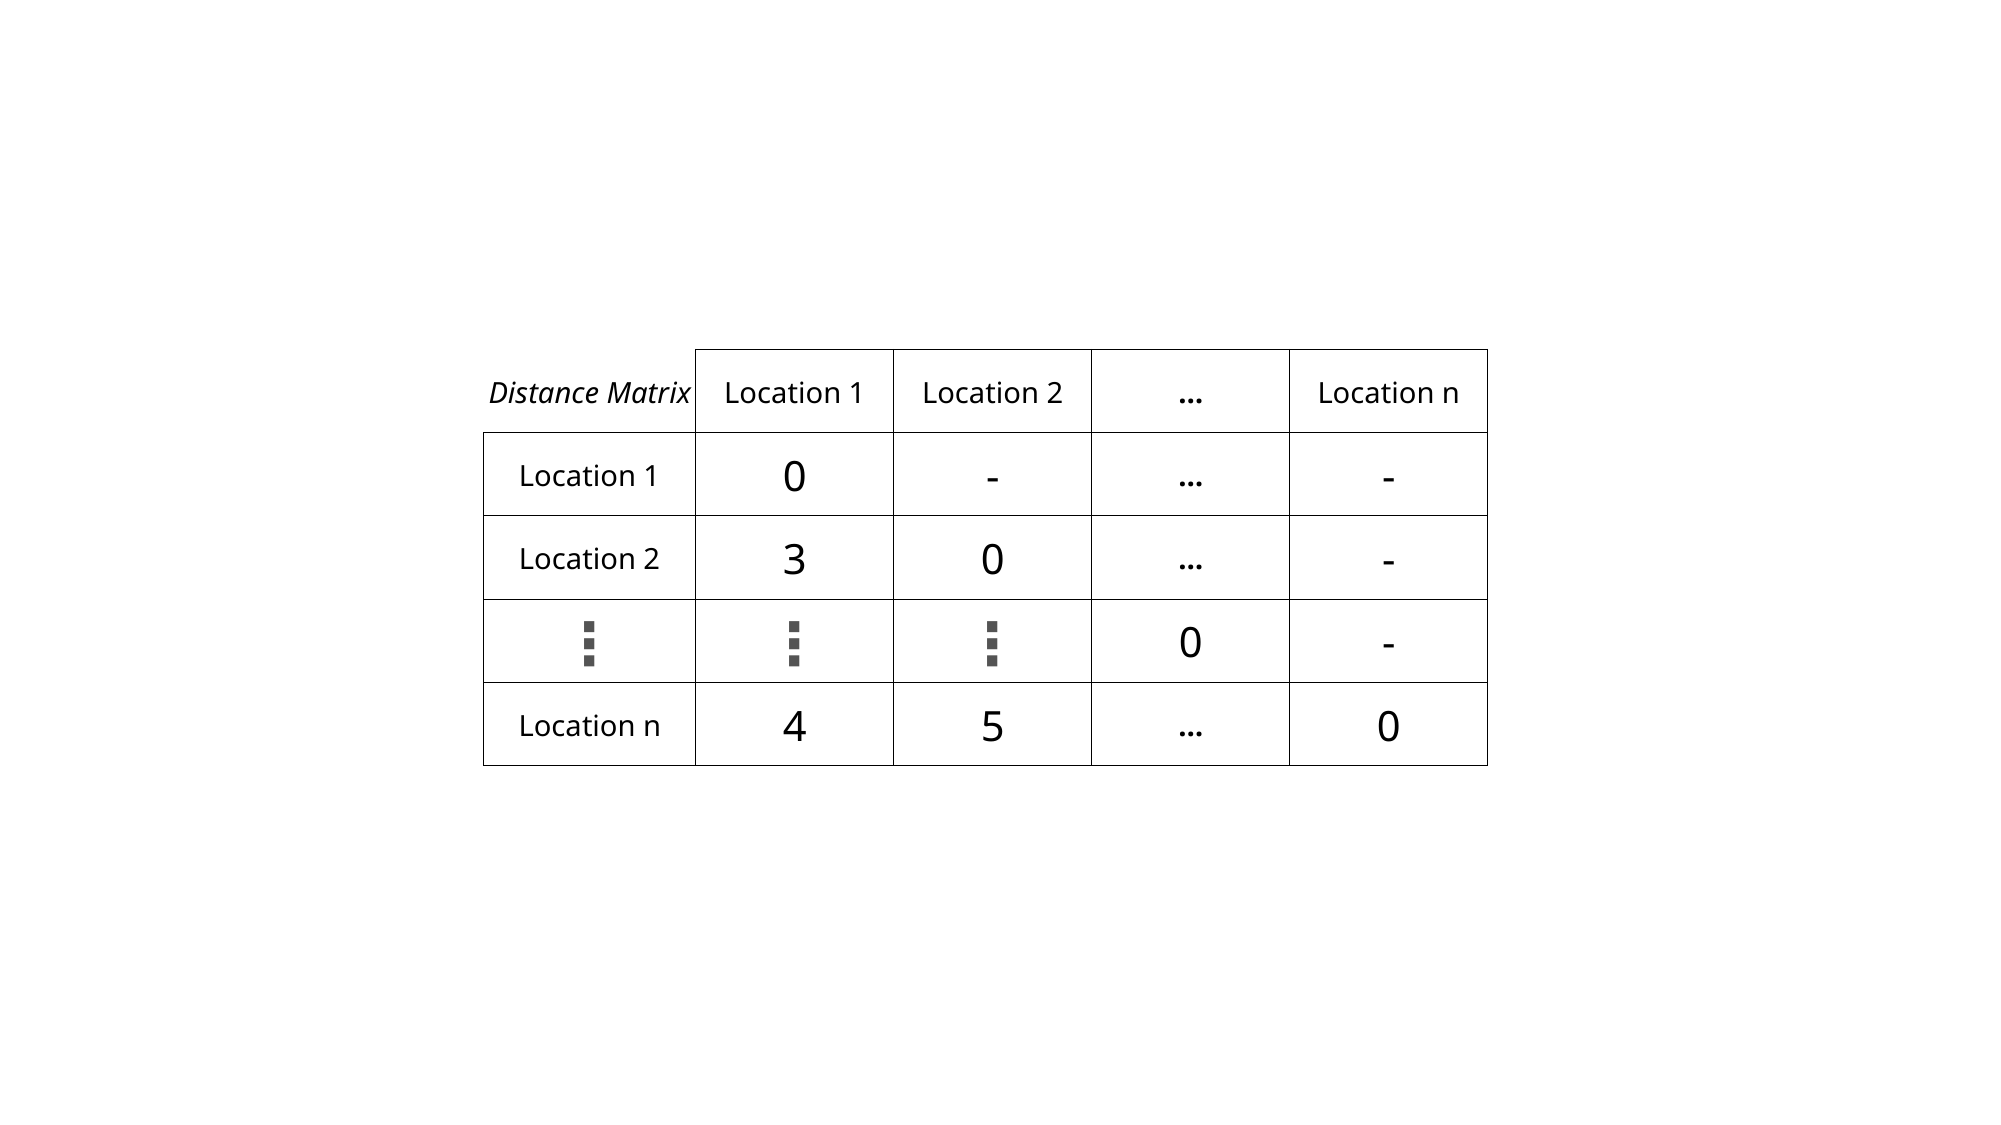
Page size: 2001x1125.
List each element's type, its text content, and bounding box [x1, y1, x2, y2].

table_cell - [894, 433, 1091, 515]
table_cell 5 [894, 683, 1091, 765]
table_cell Location n [484, 683, 695, 765]
table_cell - [1290, 433, 1487, 515]
table_header Location n [1290, 350, 1487, 432]
table_cell … [1092, 433, 1289, 515]
table_cell ⋮ [894, 600, 1091, 682]
table_cell 3 [696, 516, 893, 599]
table_cell 0 [1092, 600, 1289, 682]
table_header … [1092, 350, 1289, 432]
table_header Distance Matrix [484, 349, 695, 432]
table_cell Location 1 [484, 433, 695, 515]
table_cell 0 [894, 516, 1091, 599]
table_cell ⋮ [484, 600, 695, 682]
table_cell ⋮ [696, 600, 893, 682]
table_cell 0 [1290, 683, 1487, 765]
table_cell … [1092, 683, 1289, 765]
table_header Location 2 [894, 350, 1091, 432]
table_cell - [1290, 516, 1487, 599]
table_cell 0 [696, 433, 893, 515]
table_cell 4 [696, 683, 893, 765]
table_cell Location 2 [484, 516, 695, 599]
table_cell … [1092, 516, 1289, 599]
table_cell - [1290, 600, 1487, 682]
table_header Location 1 [696, 350, 893, 432]
